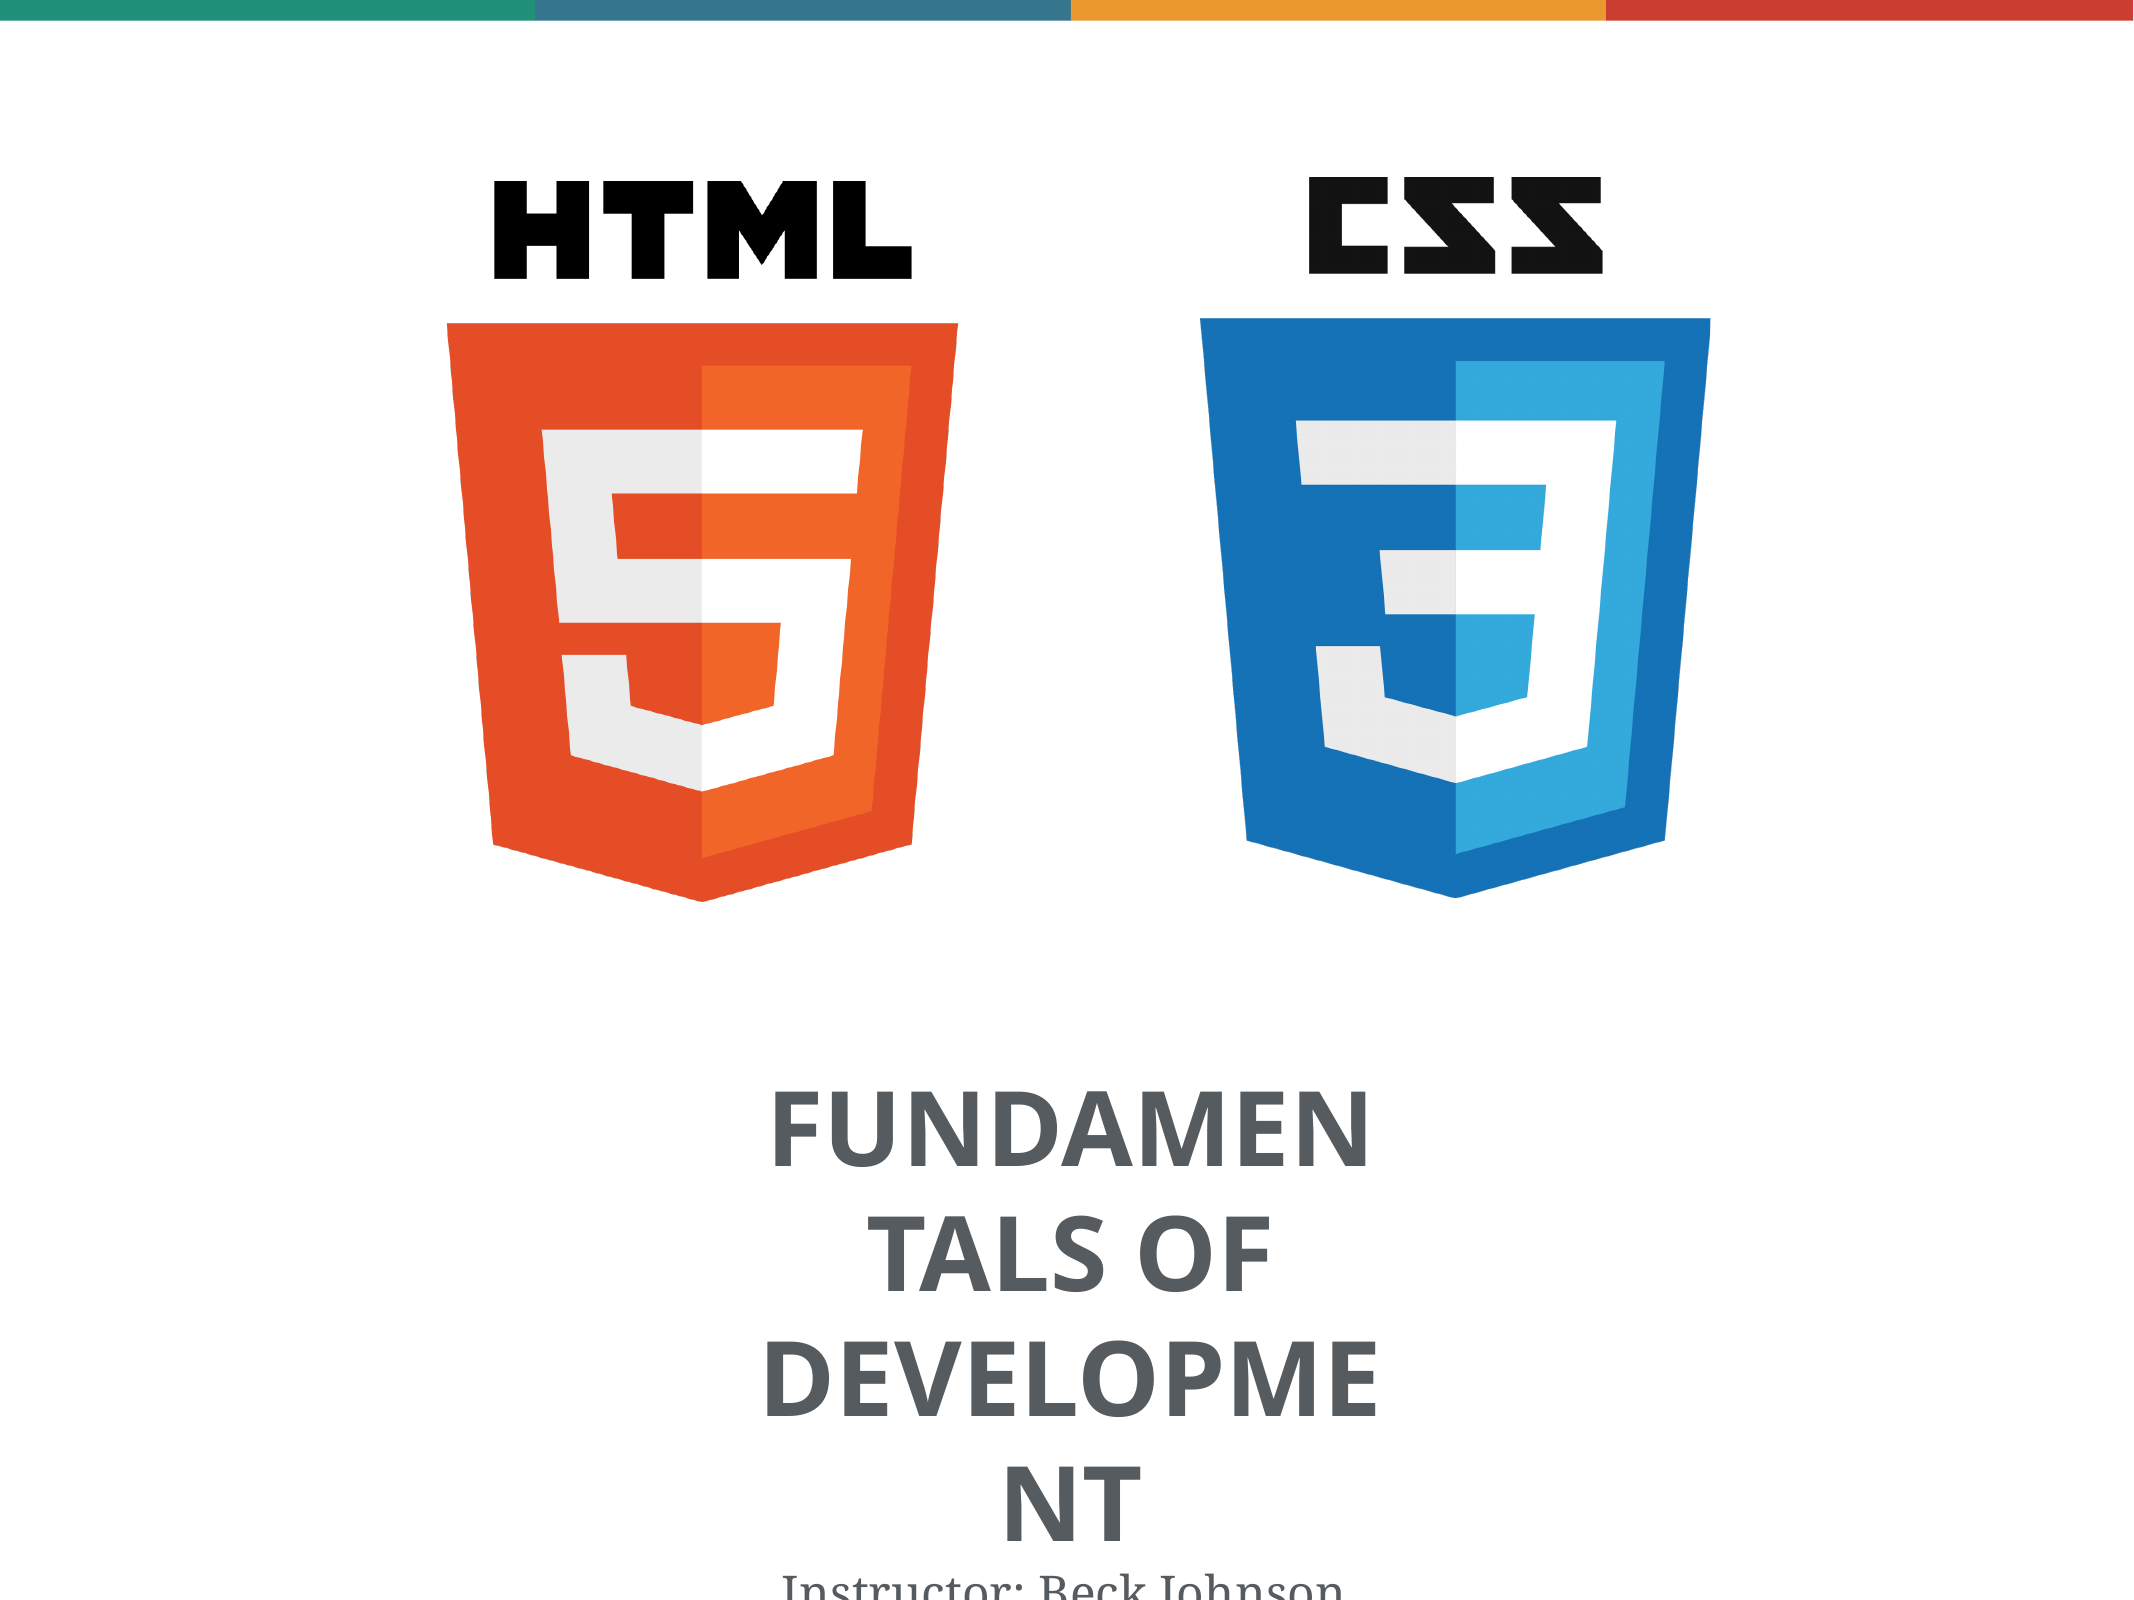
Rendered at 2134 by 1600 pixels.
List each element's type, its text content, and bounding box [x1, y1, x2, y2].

text_box [1200, 177, 1711, 898]
text_box [1606, 0, 2134, 21]
text_box [1070, 0, 1606, 21]
text_box FUNDAMENTALS OF DEVELOPMENT Instructor: Beck Johnson Week 1 [744, 1062, 1398, 1600]
text_box [341, 181, 1063, 902]
text_box [0, 0, 535, 21]
text_box [535, 0, 1070, 21]
